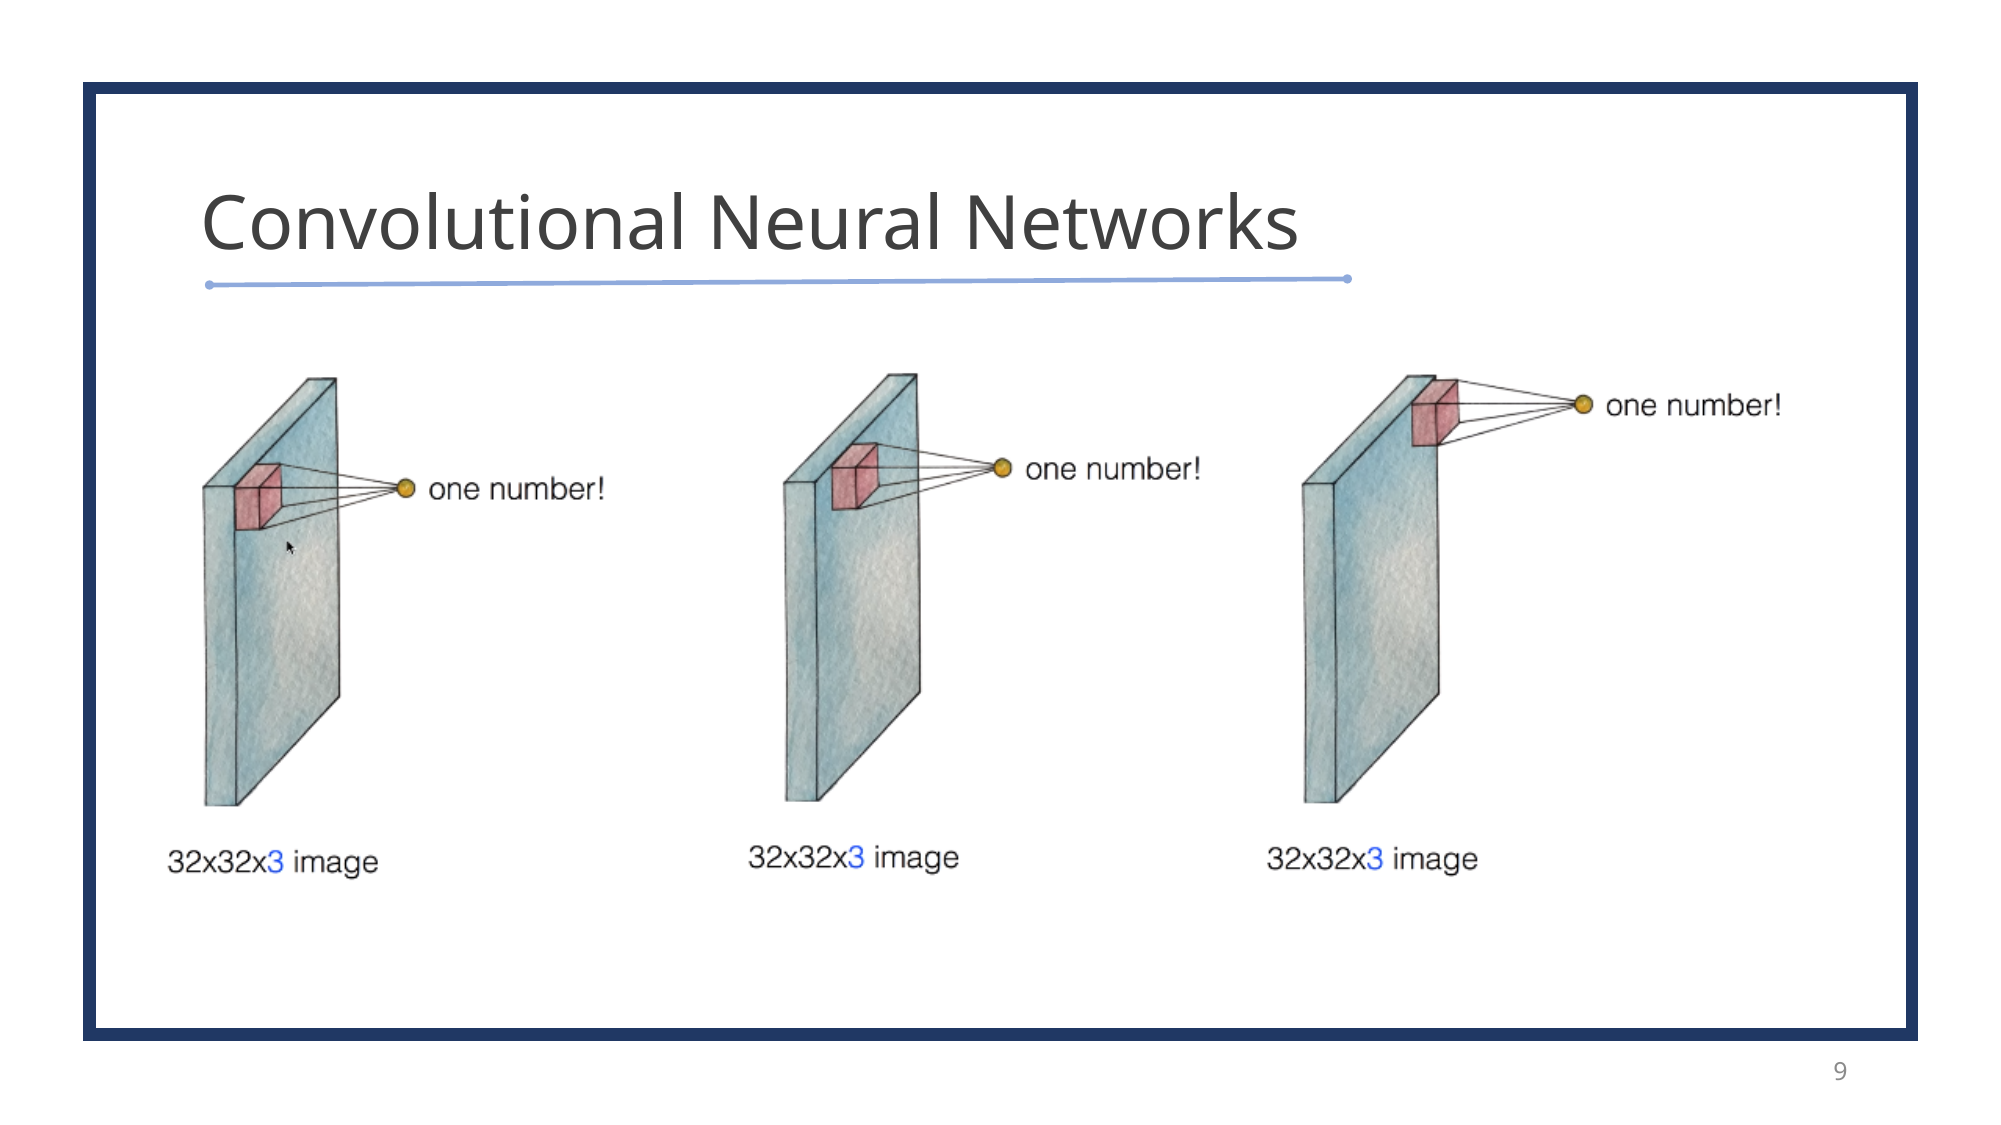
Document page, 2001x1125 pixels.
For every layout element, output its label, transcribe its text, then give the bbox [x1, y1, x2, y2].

text_box [89, 87, 1913, 1035]
picture [165, 362, 619, 888]
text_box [209, 278, 1348, 286]
picture [1255, 364, 1797, 888]
slide_number 9 [1412, 1042, 1863, 1103]
picture [727, 361, 1215, 888]
